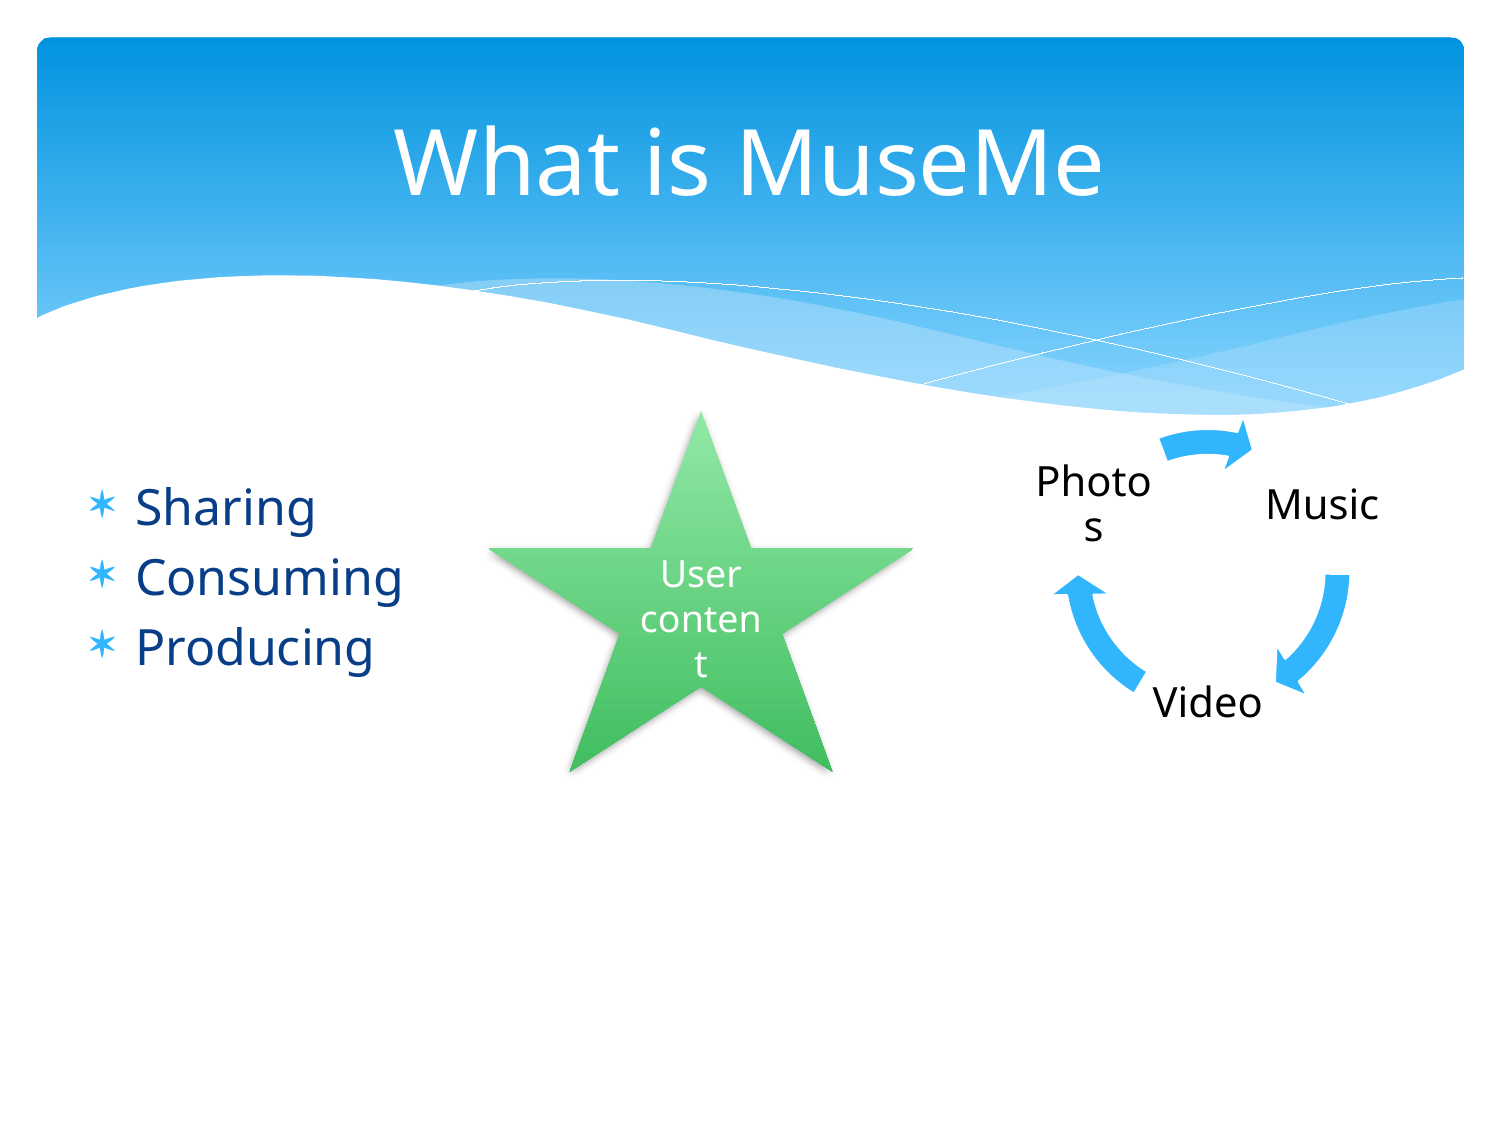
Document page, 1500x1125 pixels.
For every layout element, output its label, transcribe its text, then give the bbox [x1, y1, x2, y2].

text_box User content [488, 410, 907, 772]
text_box [984, 281, 1389, 343]
title What is MuseMe [75, 55, 1425, 261]
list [913, 410, 1500, 772]
list Sharing Consuming Producing [75, 468, 517, 826]
